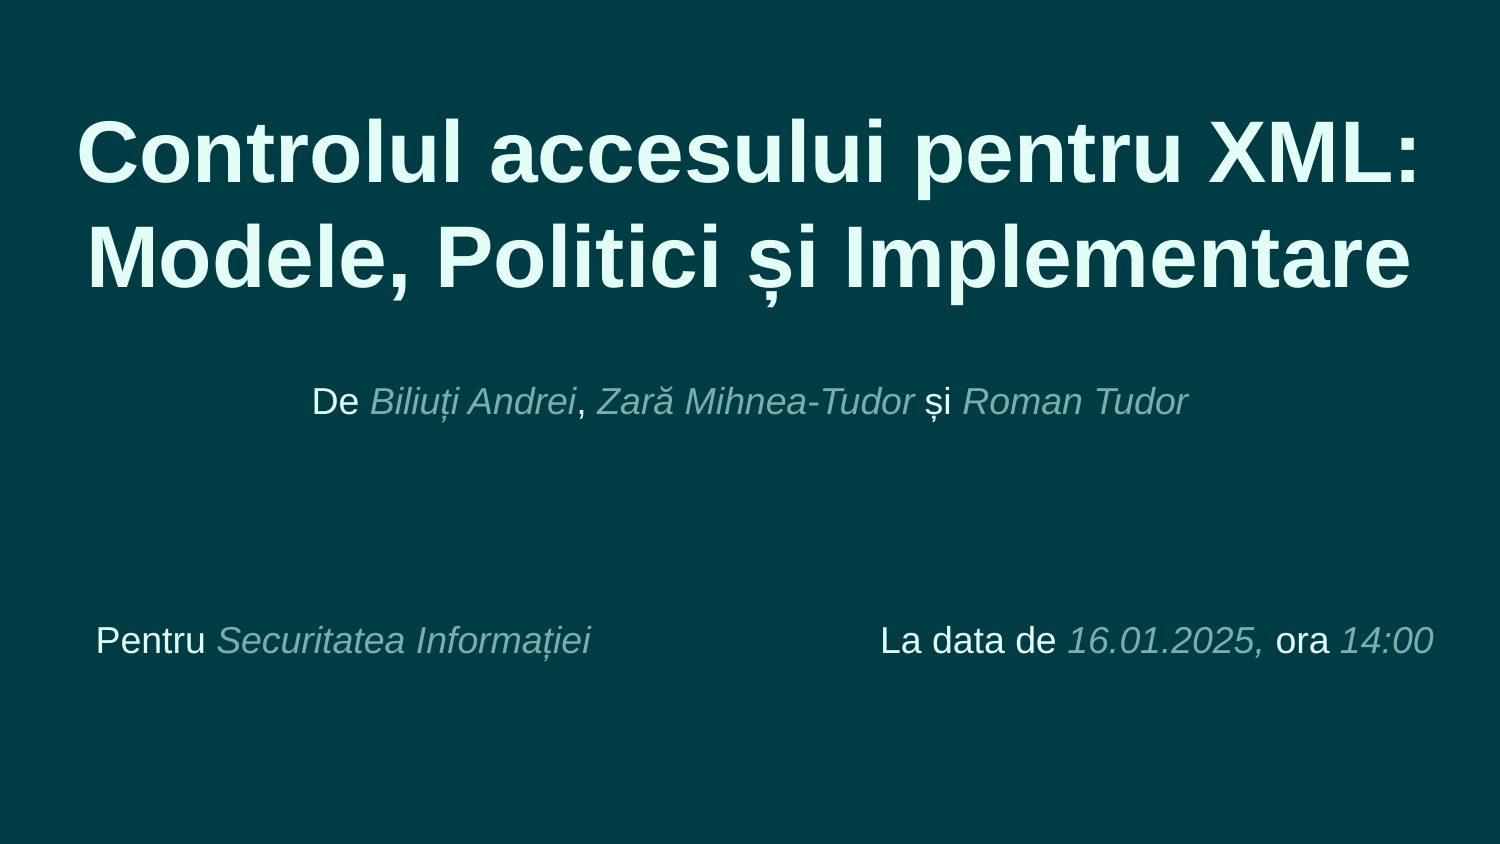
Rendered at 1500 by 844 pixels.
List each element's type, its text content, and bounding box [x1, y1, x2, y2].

text_box De Biliuți Andrei, Zară Mihnea-Tudor și Roman Tudor [0, 353, 1500, 446]
text_box Pentru Securitatea Informației [0, 592, 687, 685]
text_box La data de 16.01.2025, ora 14:00 [813, 592, 1500, 685]
text_box Controlul accesului pentru XML: Modele, Politici și Implementare [0, 55, 1500, 345]
